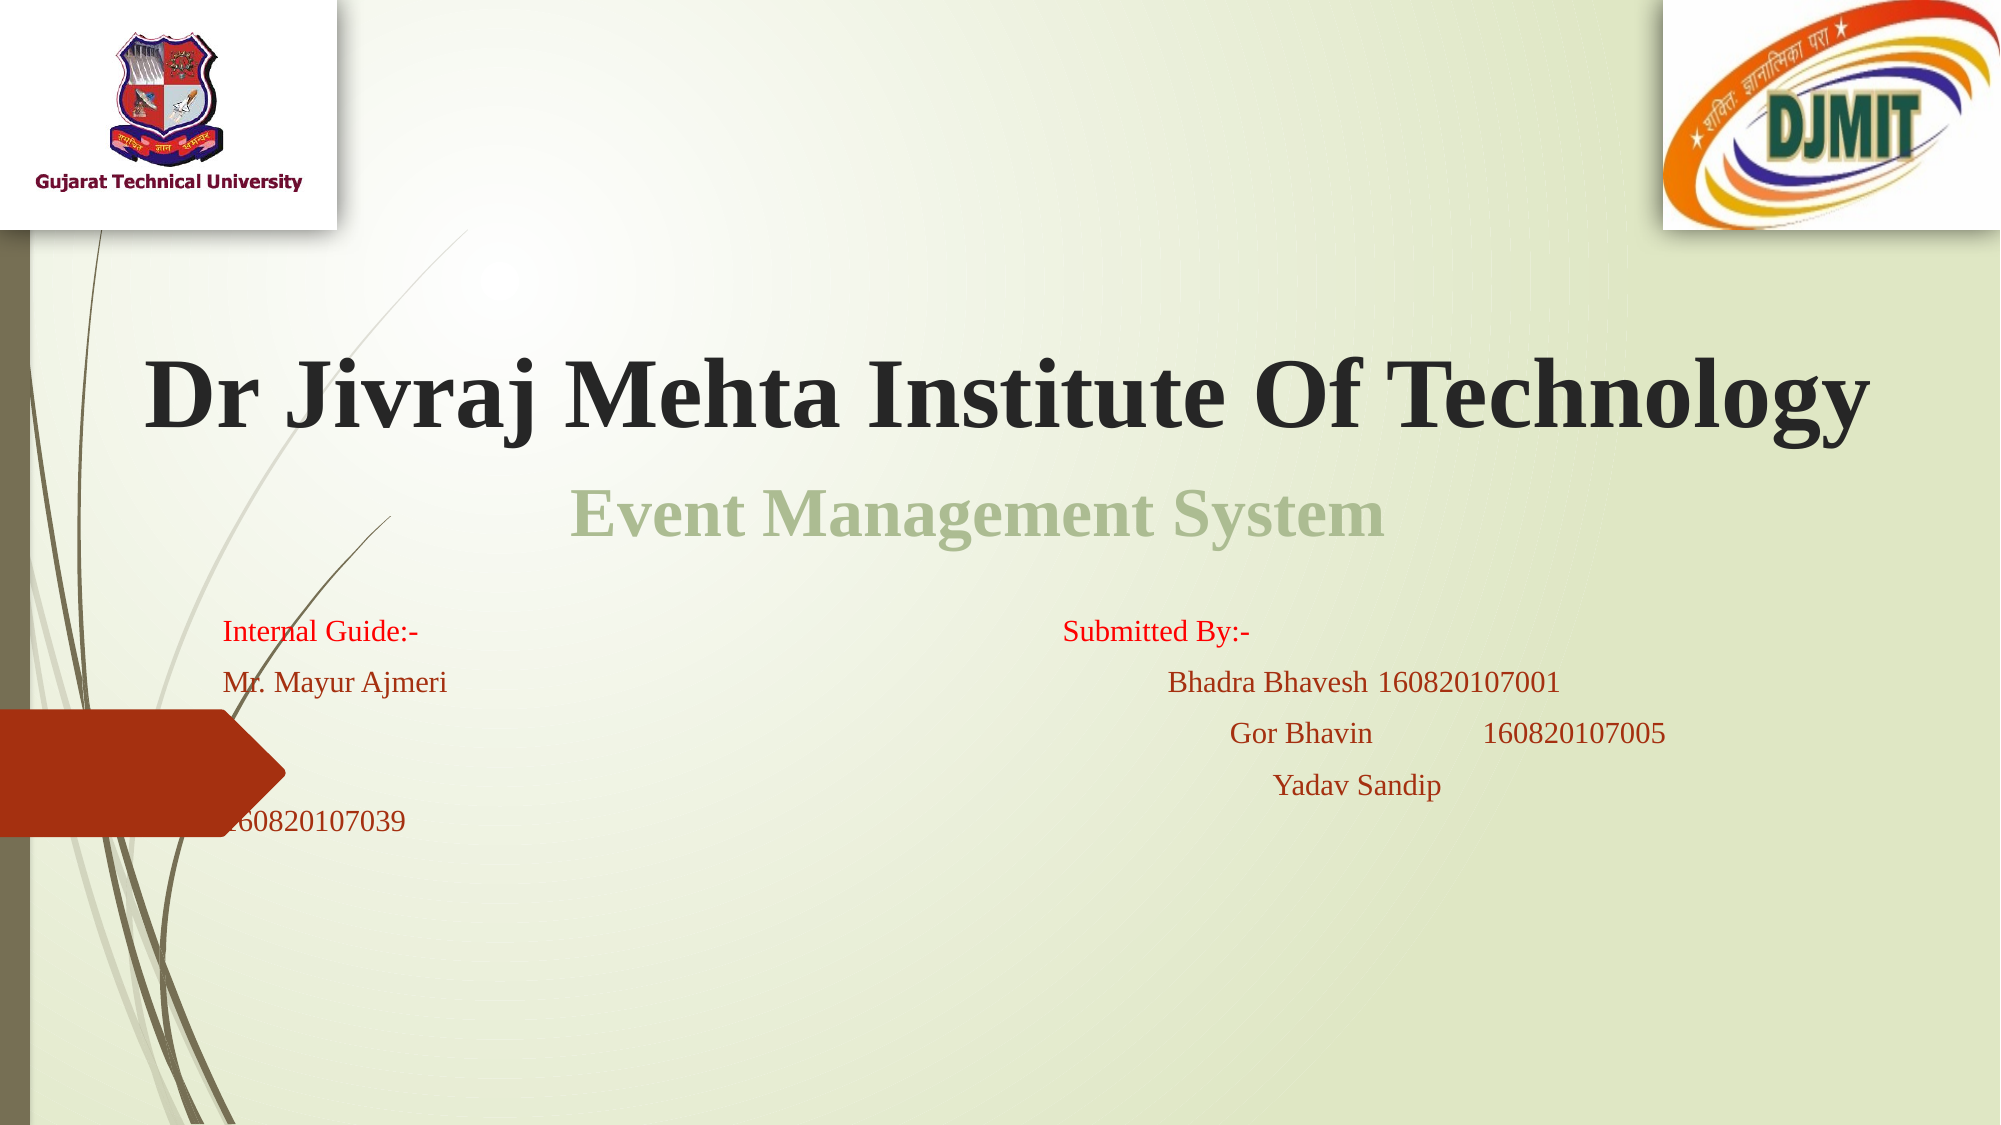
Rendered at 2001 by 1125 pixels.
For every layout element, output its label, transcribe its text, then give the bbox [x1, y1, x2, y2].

picture [0, 0, 337, 230]
subtitle Event Management System Internal Guide:- Submitted By:- Mr. Mayur Ajmeri Bhadra Bhavesh 160820107001 Gor Bhavin 160820107005 Yadav Sandip 160820107039 [207, 360, 1750, 1000]
title Dr Jivraj Mehta Institute Of Technology [129, 265, 1908, 455]
picture [1663, 0, 2000, 230]
